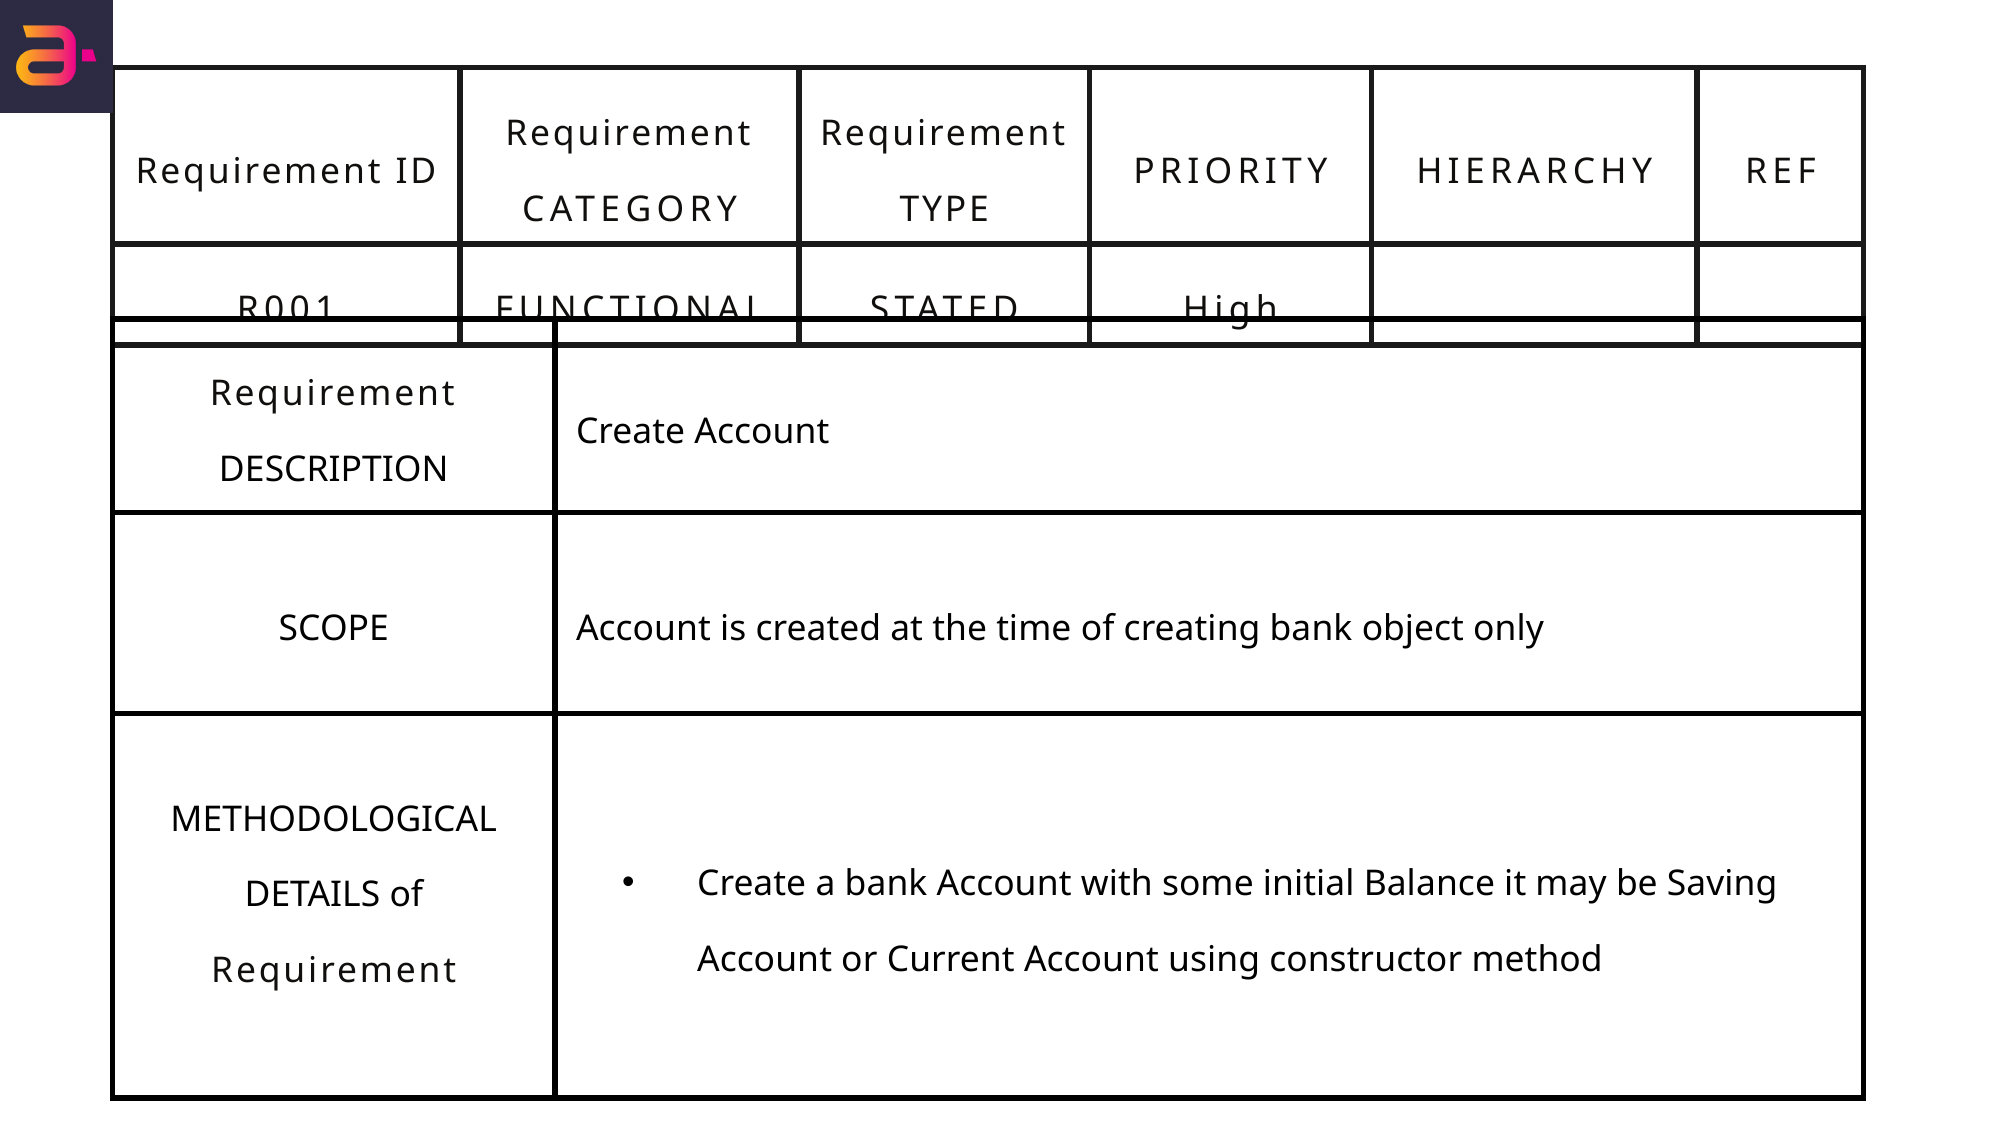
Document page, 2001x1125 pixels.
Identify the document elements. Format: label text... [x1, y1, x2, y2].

table_header REF [1700, 70, 1861, 241]
table_cell R001 [115, 247, 457, 316]
table_header Requirement CATEGORY [463, 70, 796, 241]
table_cell [1700, 247, 1861, 316]
table_cell SCOPE [115, 515, 552, 711]
table_header PRIORITY [1092, 70, 1369, 241]
table_header Create Account [558, 322, 1861, 510]
table_cell Create a bank Account with some initial Balance it may be Saving Account or Current Account using constructor method [558, 716, 1861, 1095]
table_cell Account is created at the time of creating bank object only [558, 515, 1861, 711]
table_cell [1374, 247, 1694, 316]
table_cell METHODOLOGICAL DETAILS of Requirement [115, 716, 552, 1095]
table_cell FUNCTIONAL [463, 247, 796, 316]
table_header Requirement DESCRIPTION [115, 322, 552, 510]
table_header HIERARCHY [1374, 70, 1694, 241]
table_header Requirement TYPE [802, 70, 1087, 241]
table_header Requirement ID [115, 70, 457, 241]
table_cell High [1092, 247, 1369, 316]
picture [0, 0, 113, 113]
table_cell STATED [802, 247, 1087, 316]
